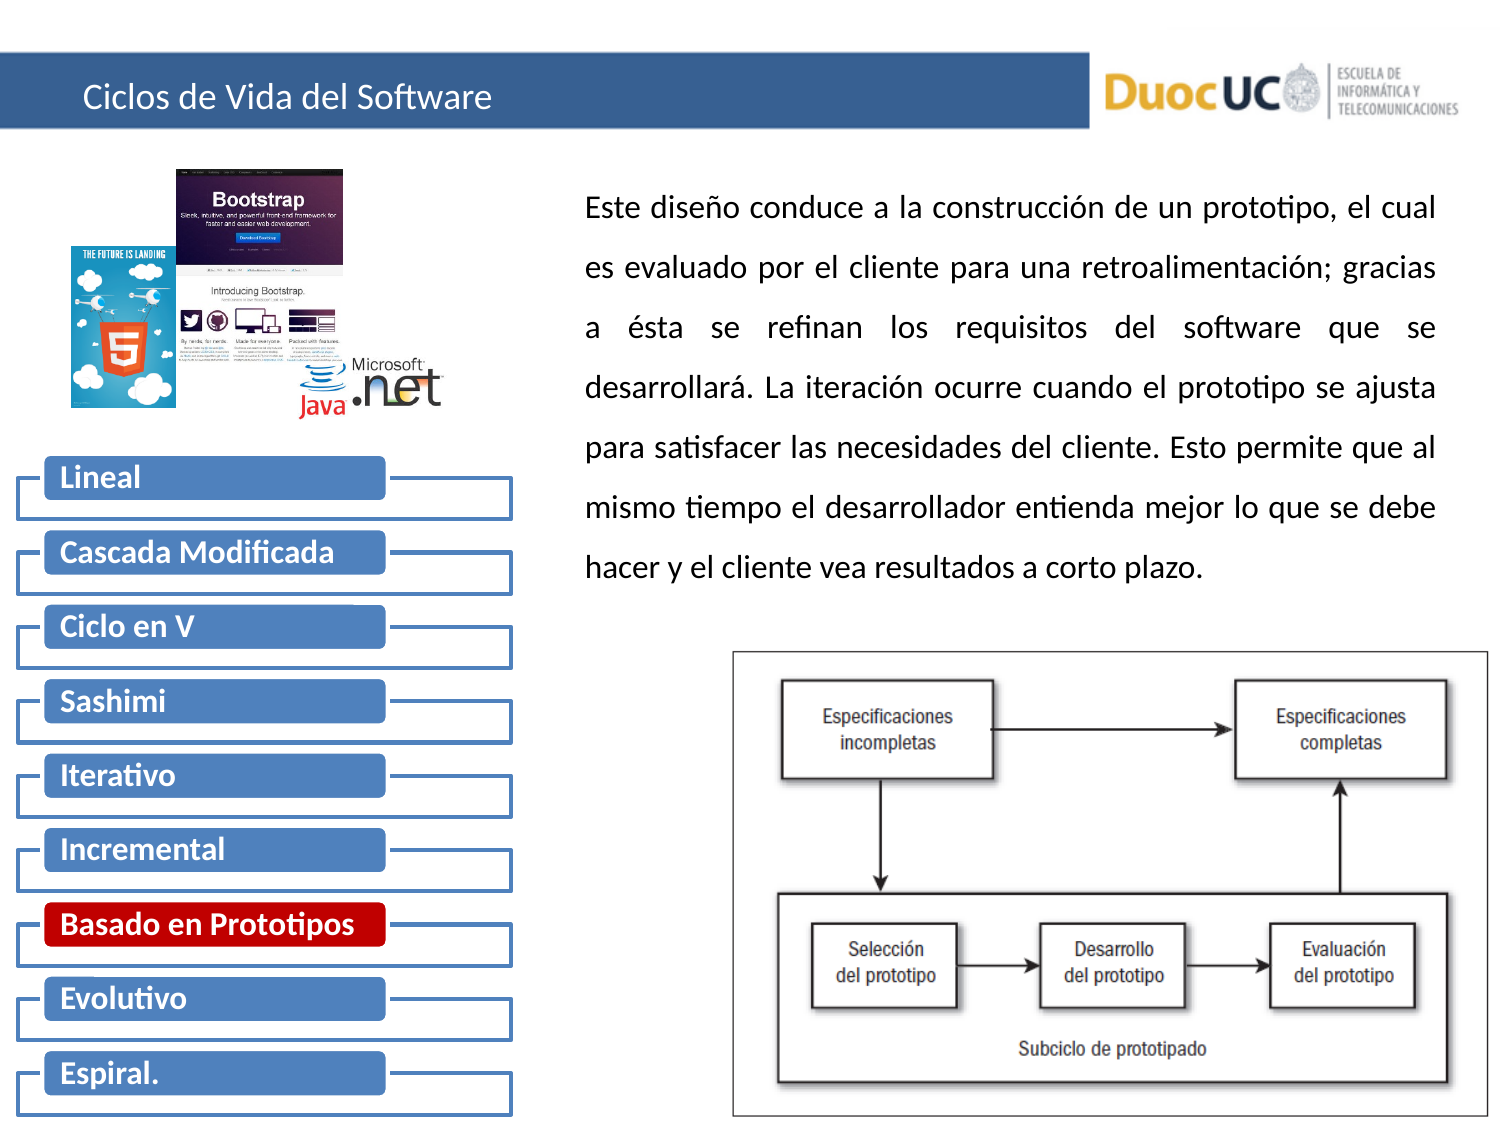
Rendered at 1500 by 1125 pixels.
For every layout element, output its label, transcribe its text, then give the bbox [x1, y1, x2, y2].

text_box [17, 450, 512, 1118]
text_box Este diseño conduce a la construcción de un prototipo, el cual es evaluado por el cliente para una retroalimentación; gracias a ésta se refinan los requisitos del software que se desarrollará. La iteración ocurre cuando el prototipo se ajusta para satisfacer las necesidades del cliente. Esto permite que al mismo tiempo el desarrollador entienda mejor lo que se debe hacer y el cliente vea resultados a corto plazo. [570, 158, 1453, 593]
text_box Ciclos de Vida del Software [68, 64, 508, 125]
picture [0, 0, 1500, 1125]
